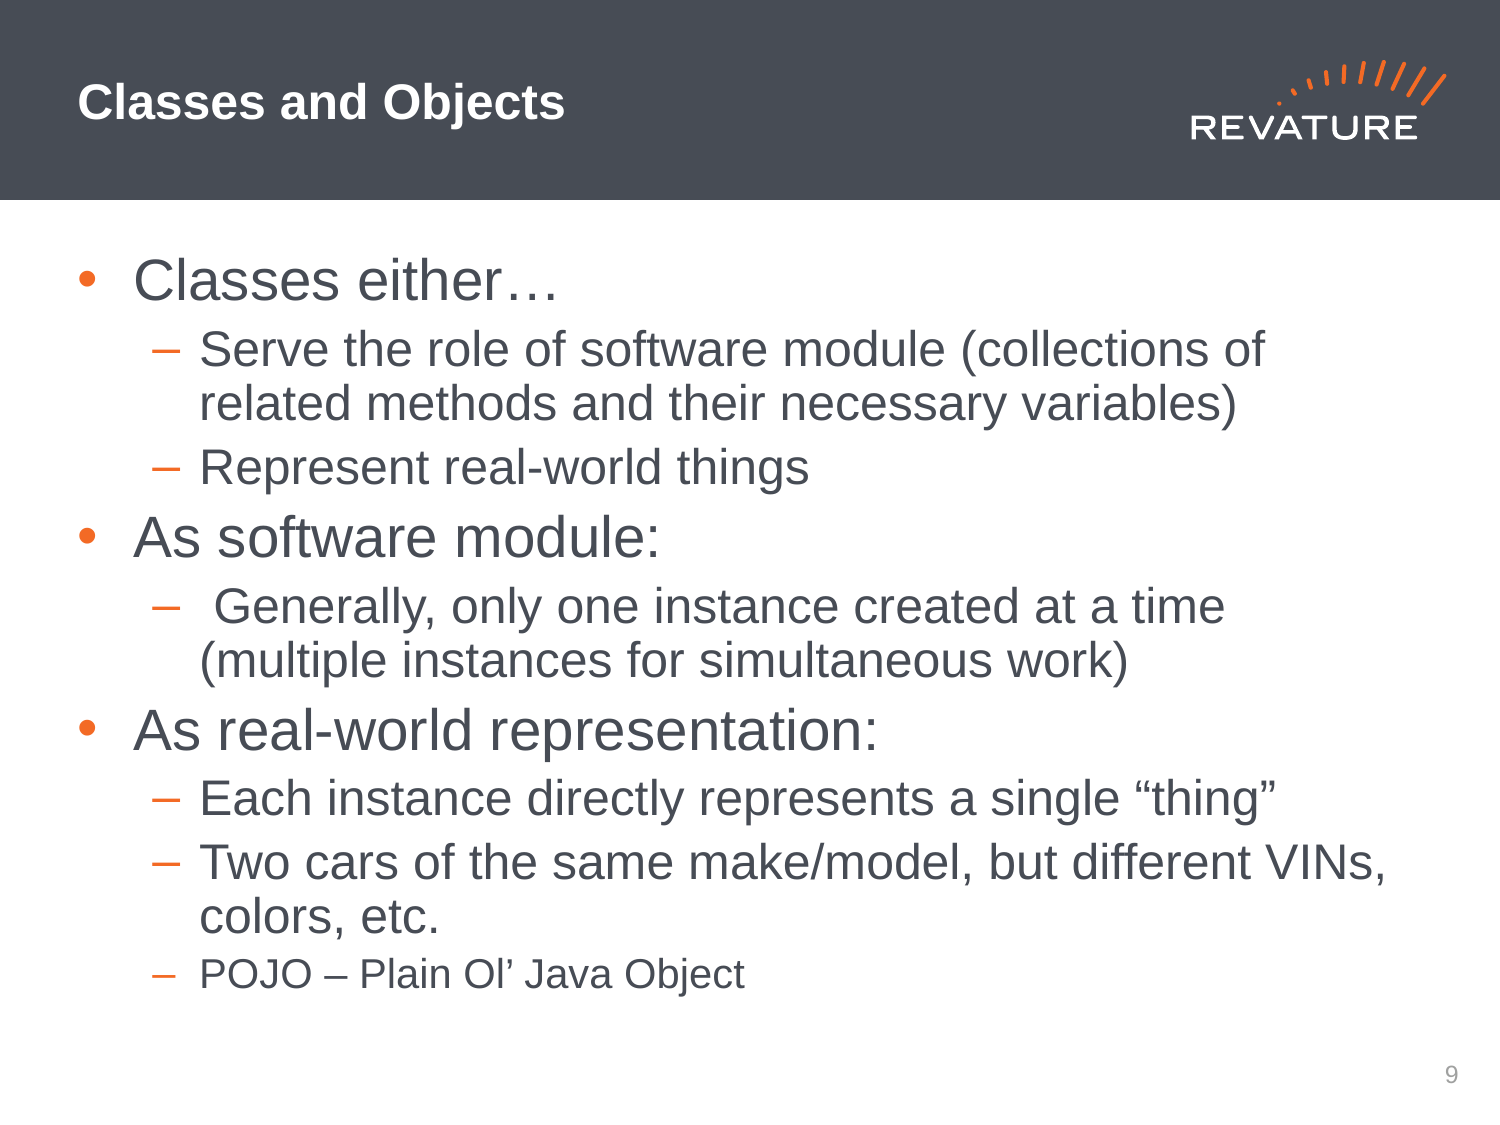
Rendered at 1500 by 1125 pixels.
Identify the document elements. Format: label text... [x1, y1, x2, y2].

slide_number 8 [1332, 1043, 1474, 1104]
list Classes either… Serve the role of software module (collections of related methods and their necessary variables) Represent real-world things As software module: Generally, only one instance created at a time (multiple instances for simultaneous work) As real-world representation: Each instance directly represents a single “thing” Two cars of the same make/model, but different VINs, colors, etc. POJO – Plain Ol’ Java Object [62, 243, 1438, 1070]
title Classes and Objects [62, 0, 1084, 200]
